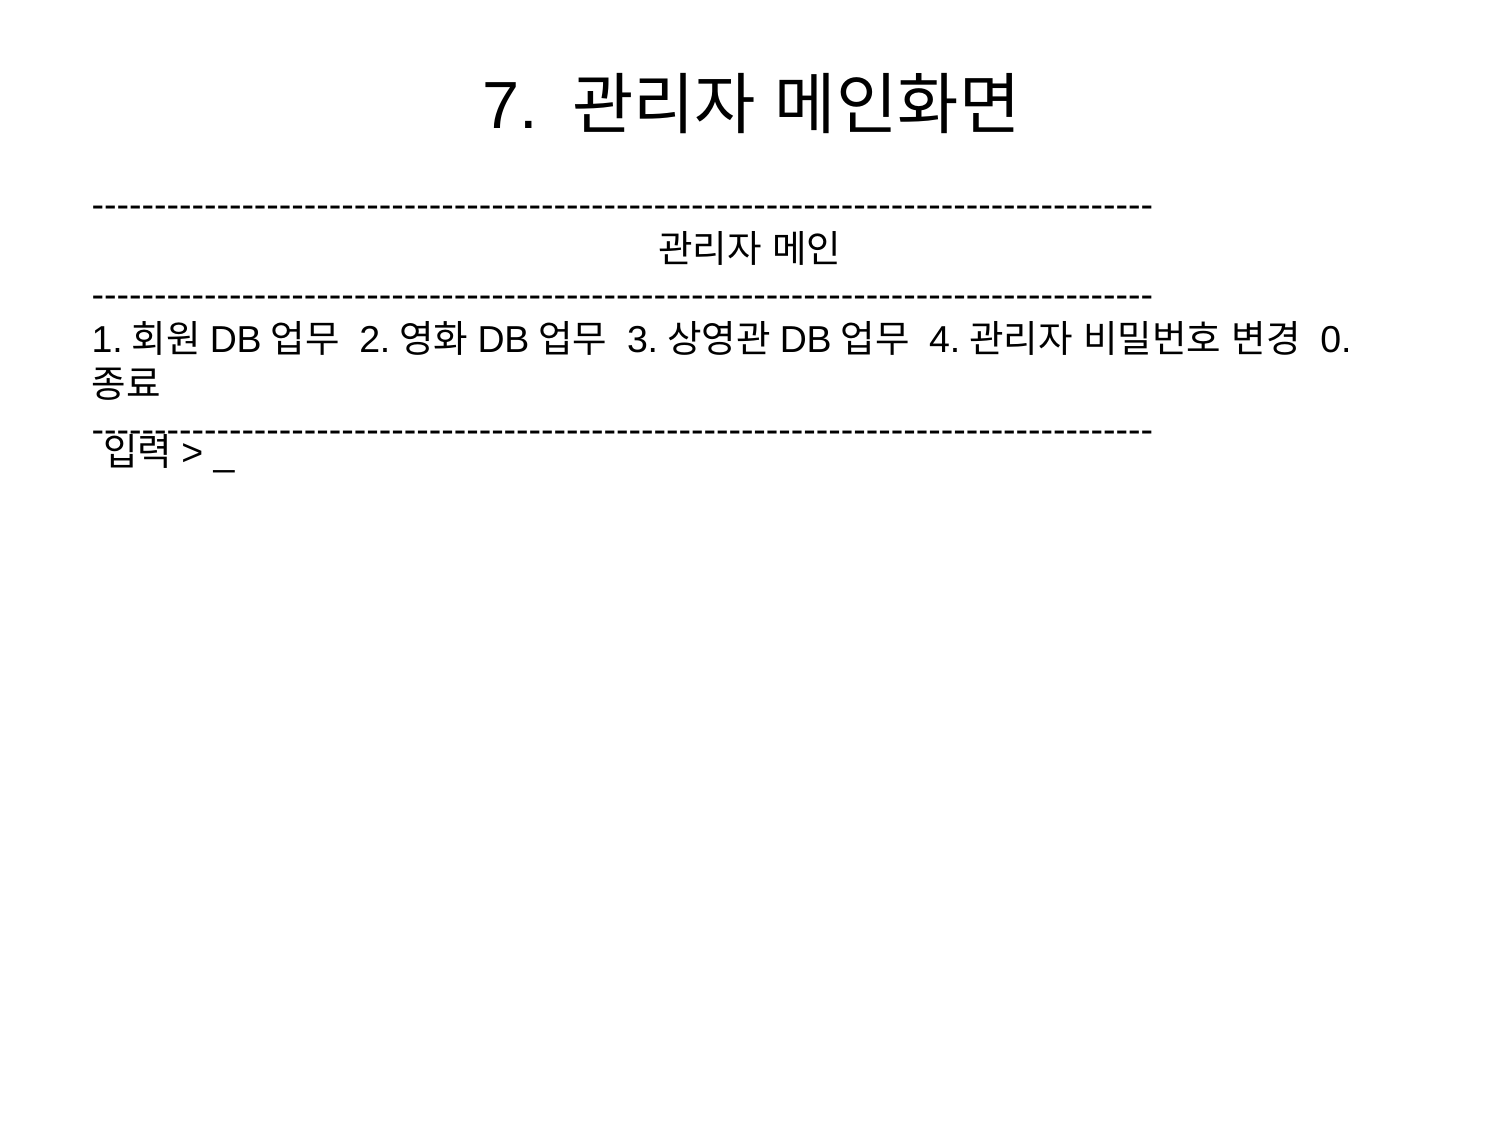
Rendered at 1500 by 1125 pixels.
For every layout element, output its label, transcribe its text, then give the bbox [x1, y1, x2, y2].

title 7. 관리자 메인화면 [76, 30, 1427, 174]
text_box ------------------------------------------------------------------------------------- 관리자 메인 ------------------------------------------------------------------------------------- 1.회원DB업무 2.영화DB업무 3.상영관DB업무 4.관리자 비밀번호 변경 0.종료 ------------------------------------------------------------------------------------- [76, 172, 1424, 504]
text_box 입력> _ [88, 420, 939, 482]
